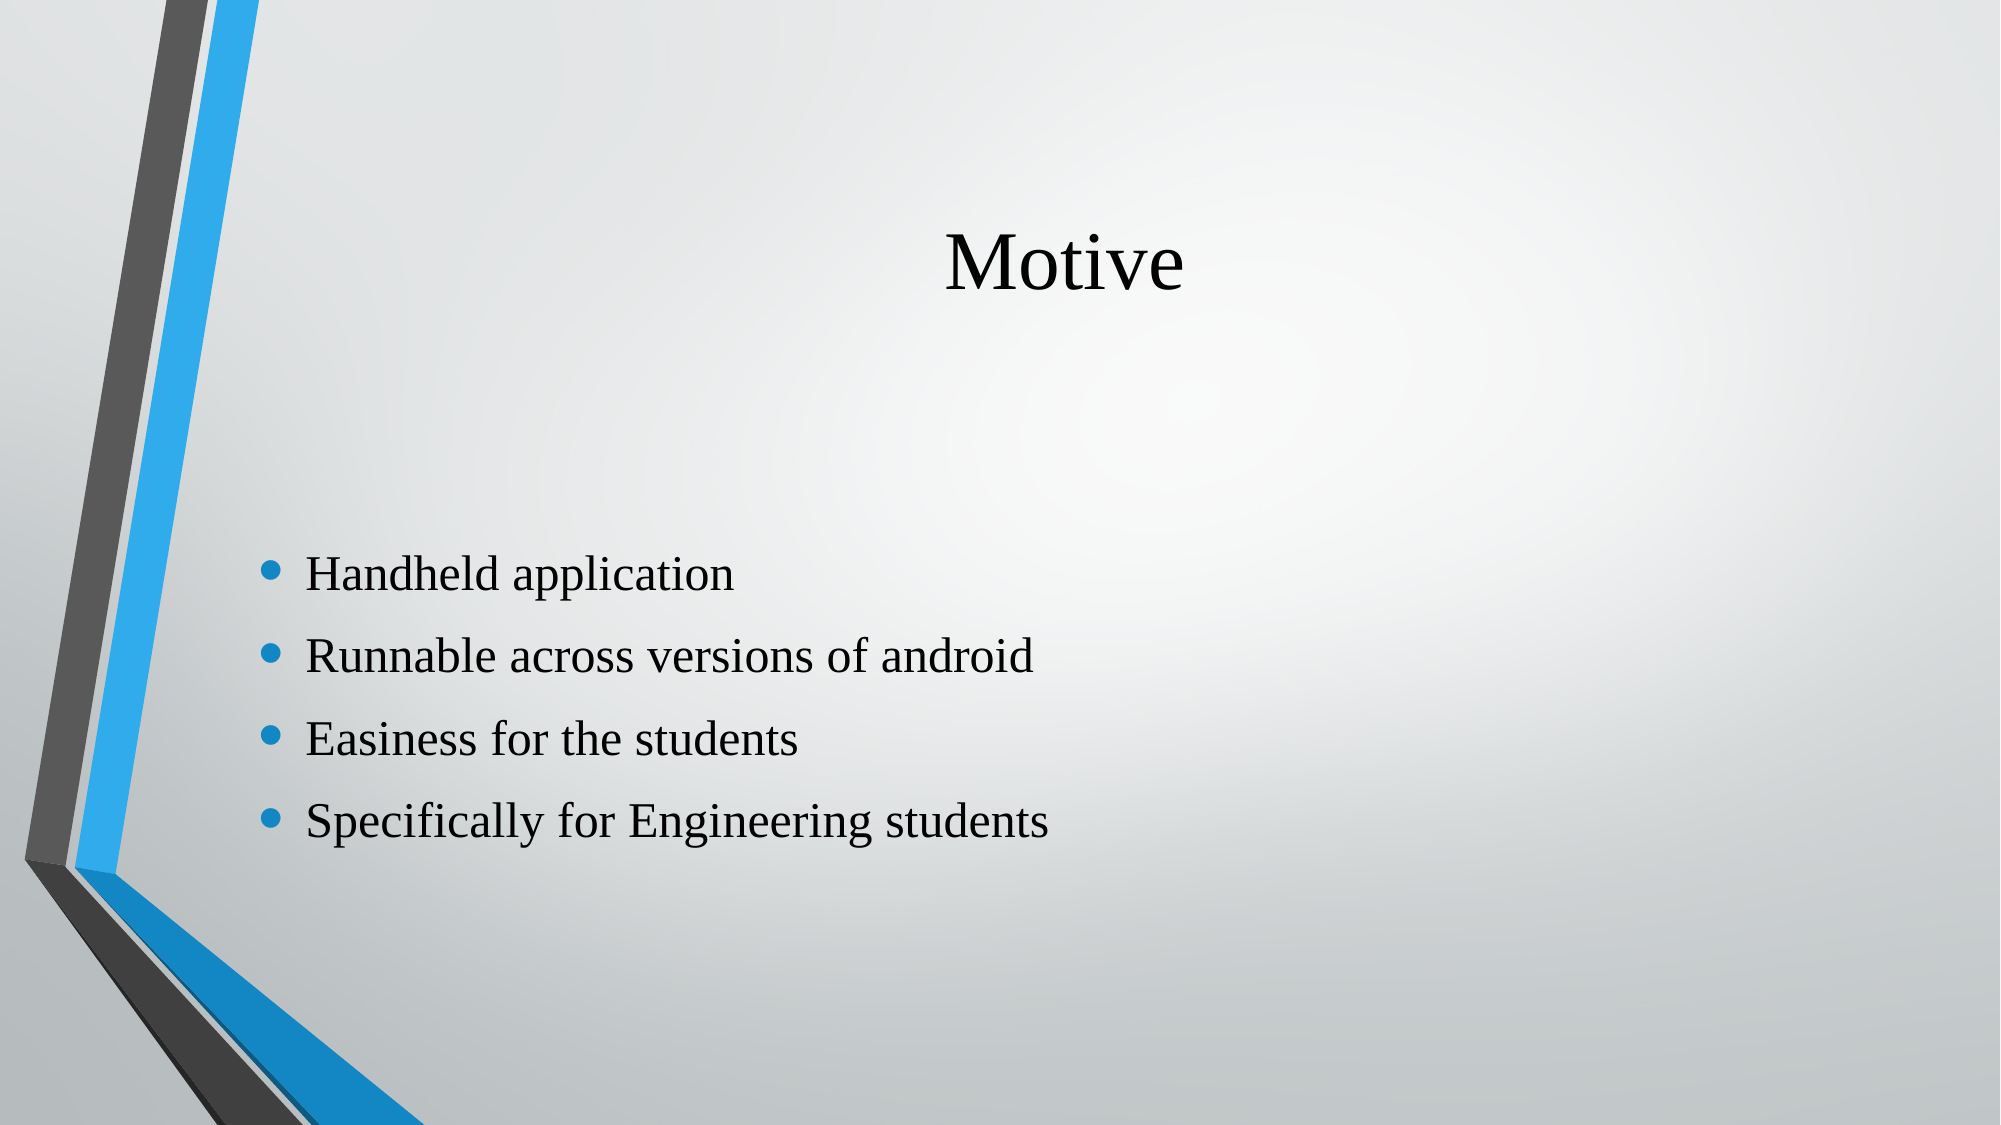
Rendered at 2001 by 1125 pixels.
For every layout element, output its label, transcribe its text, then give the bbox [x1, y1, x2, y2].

list Handheld application Runnable across versions of android Easiness for the students Specifically for Engineering students [243, 437, 1887, 950]
title Motive [243, 112, 1887, 400]
